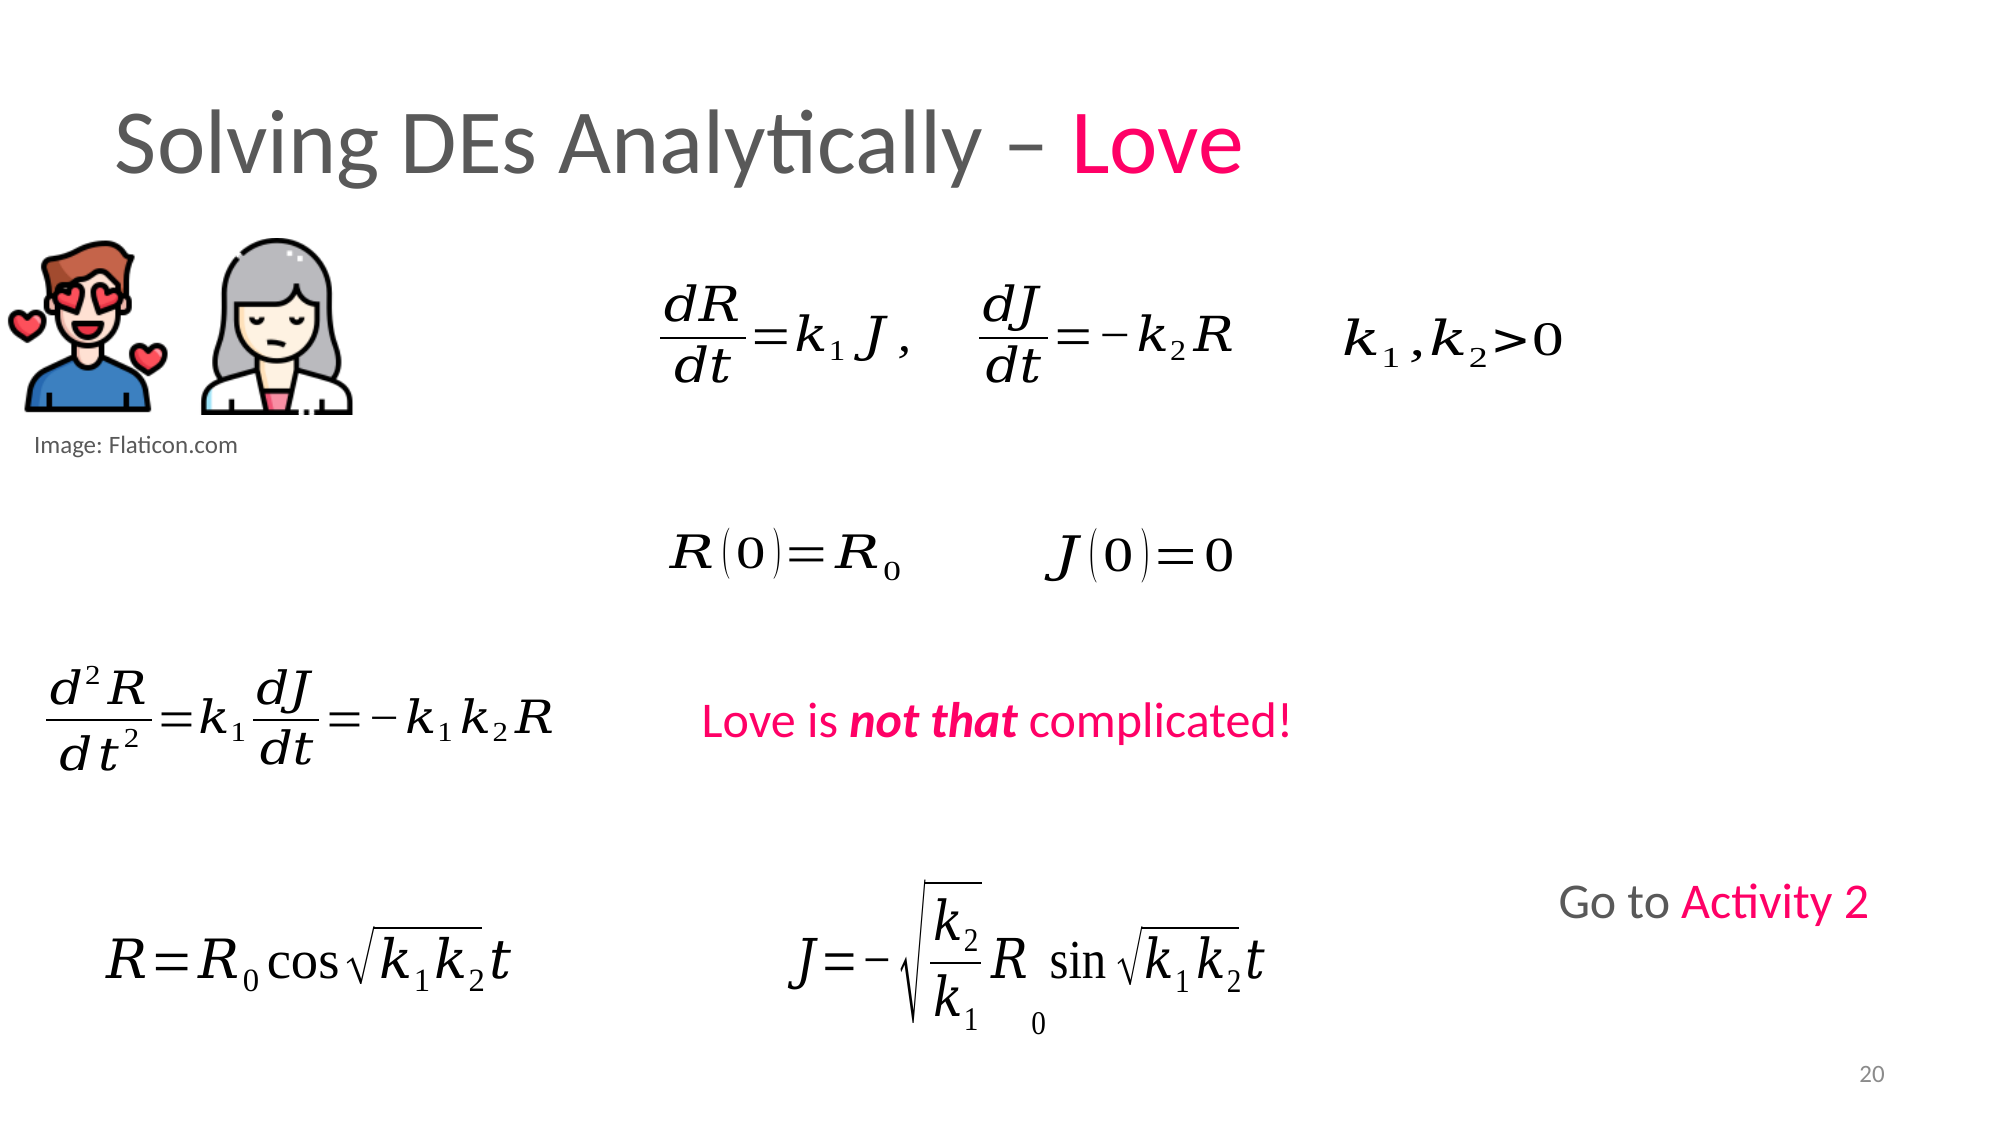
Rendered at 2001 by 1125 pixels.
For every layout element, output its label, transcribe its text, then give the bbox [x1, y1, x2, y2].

text_box Solving DEs Analytically – Love [99, 42, 1957, 231]
text_box Love is not that complicated! [616, 680, 1378, 756]
picture [189, 238, 366, 415]
picture [0, 238, 177, 415]
text_box Go to Activity 2 [1543, 861, 1957, 937]
slide_number 20 [1433, 1042, 1900, 1103]
text_box Image: Flaticon.com [19, 420, 284, 466]
